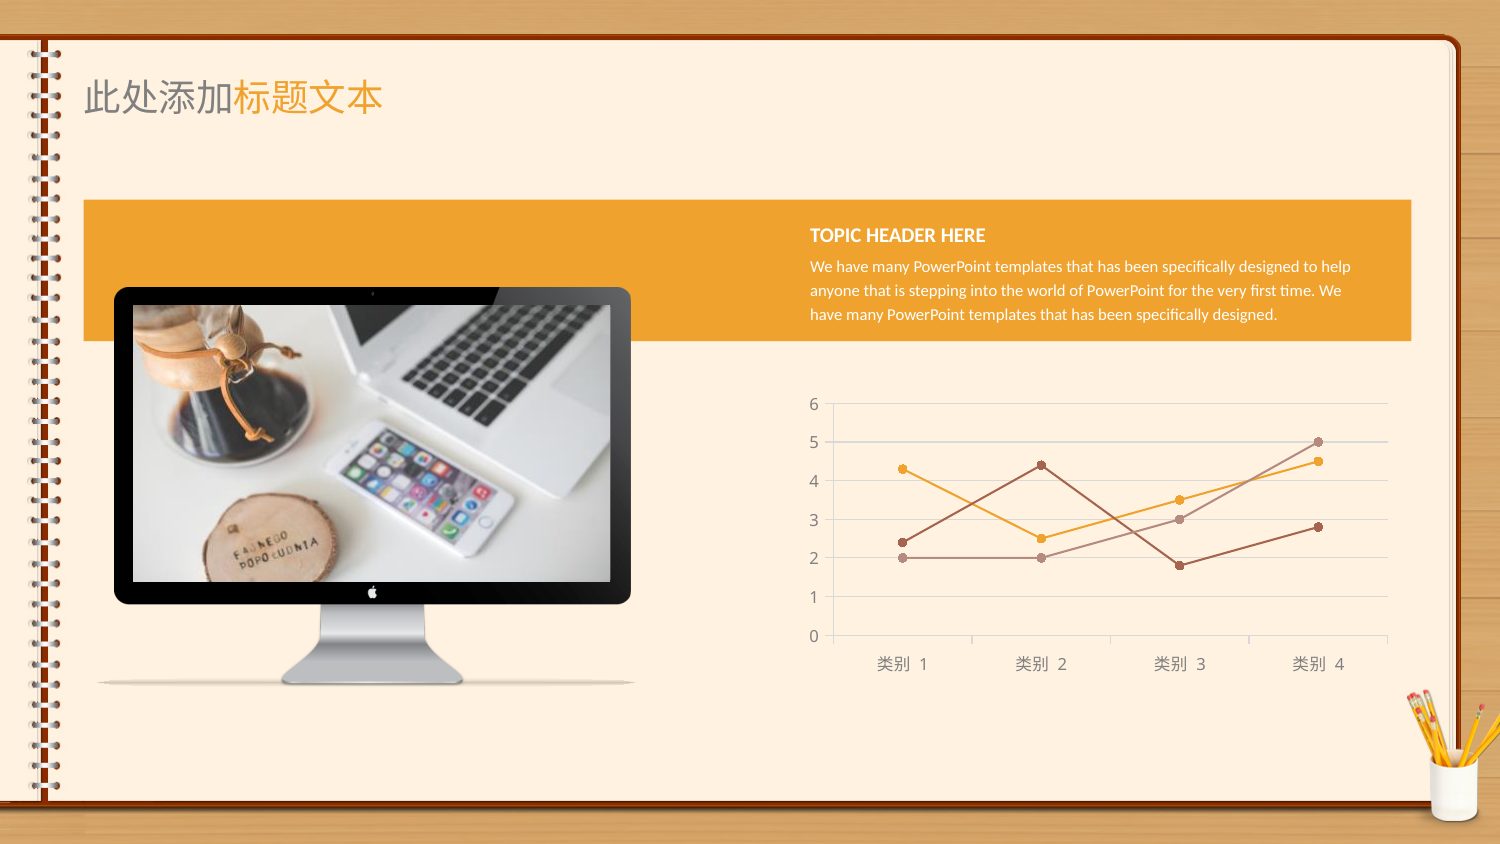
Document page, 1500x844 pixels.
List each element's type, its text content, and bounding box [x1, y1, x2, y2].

text_box TOPIC HEADER HERE We have many PowerPoint templates that has been specifically designed to help anyone that is stepping into the world of PowerPoint for the very first time. We have many PowerPoint templates that has been specifically designed. [810, 216, 1377, 325]
text_box 此处添加标题文本 [83, 74, 438, 120]
text_box [81, 198, 1414, 343]
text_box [94, 287, 638, 688]
picture [0, 0, 1500, 844]
chart [796, 385, 1400, 682]
